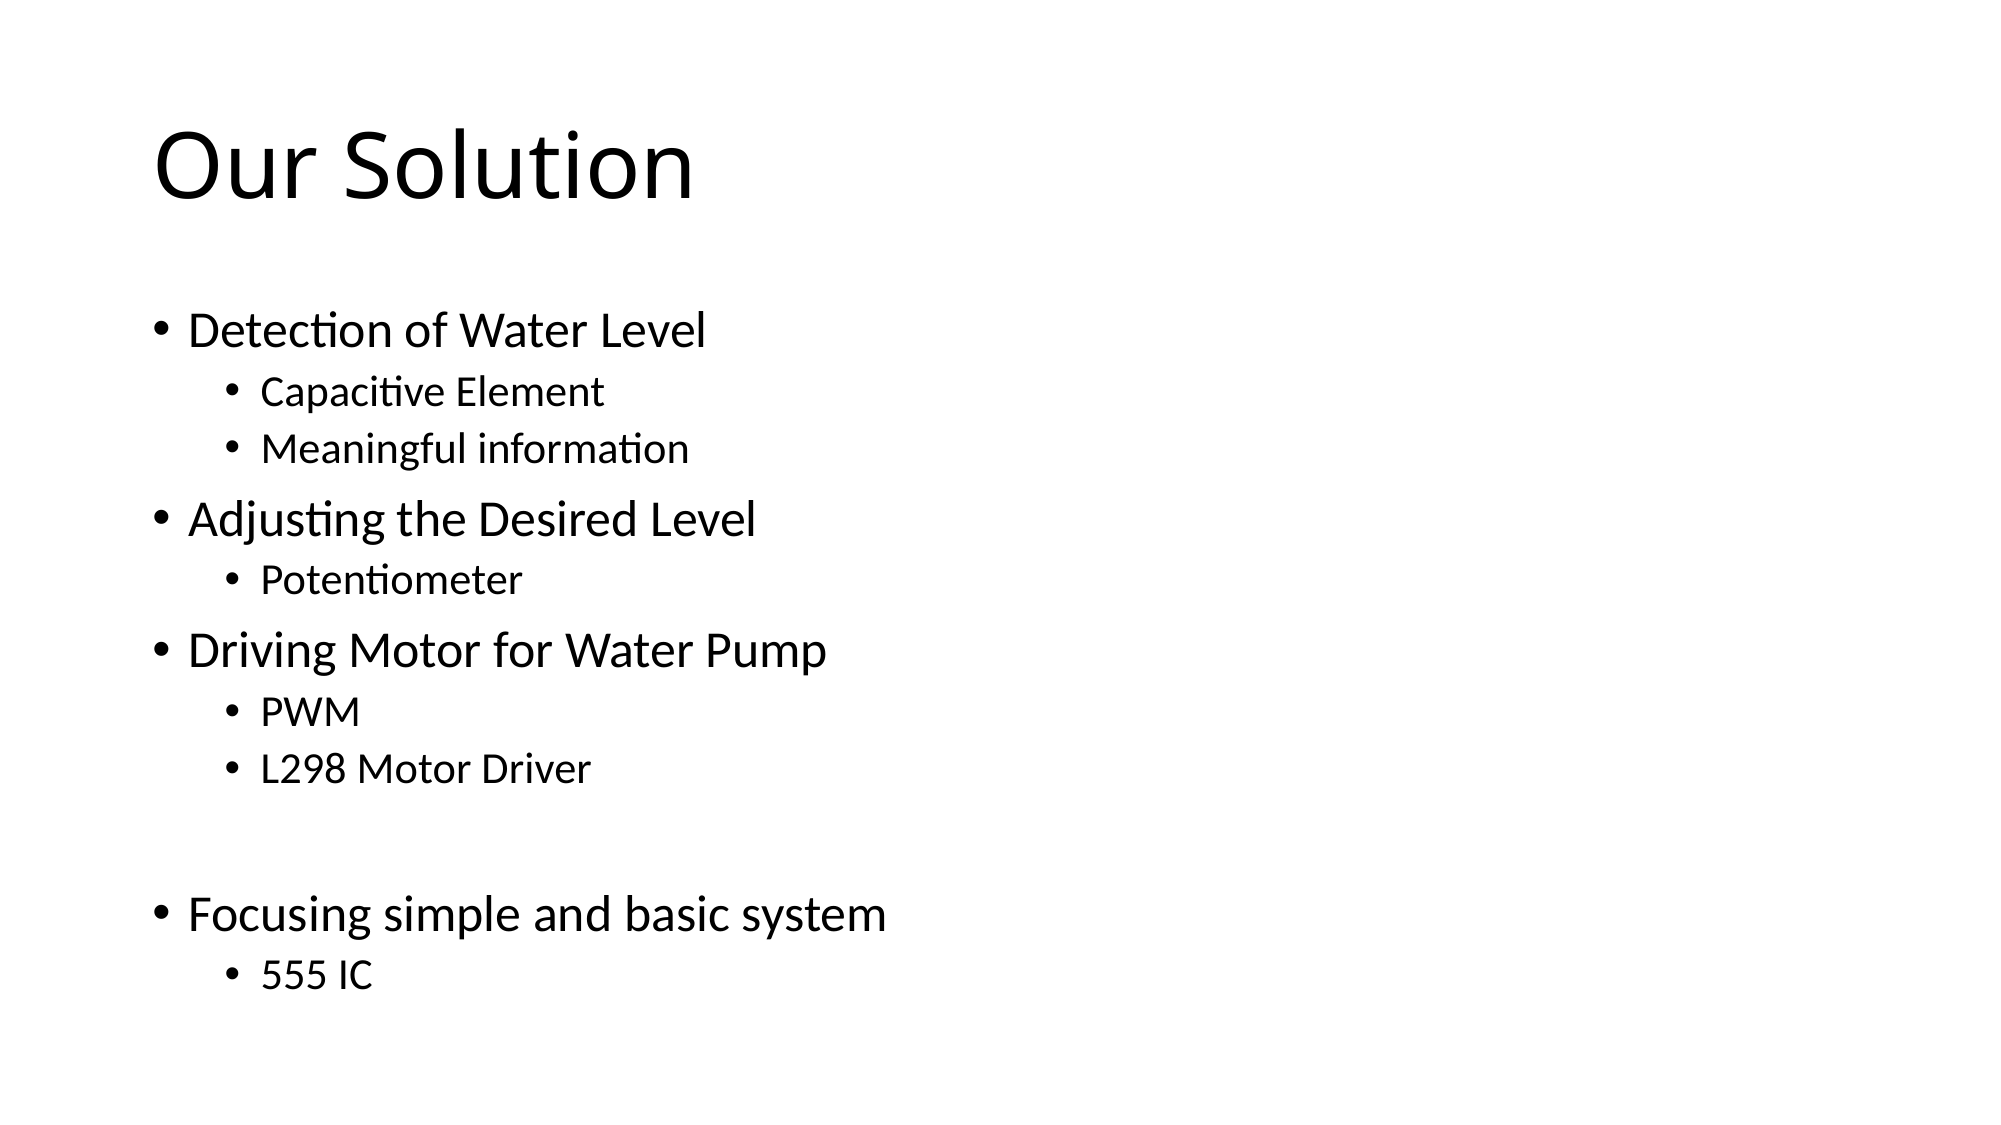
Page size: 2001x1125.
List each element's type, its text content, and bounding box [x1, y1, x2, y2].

list Detection of Water Level Capacitive Element Meaningful information Adjusting the Desired Level Potentiometer Driving Motor for Water Pump PWM L298 Motor Driver Focusing simple and basic system 555 IC [137, 295, 1863, 1010]
title Our Solution [137, 59, 1863, 278]
